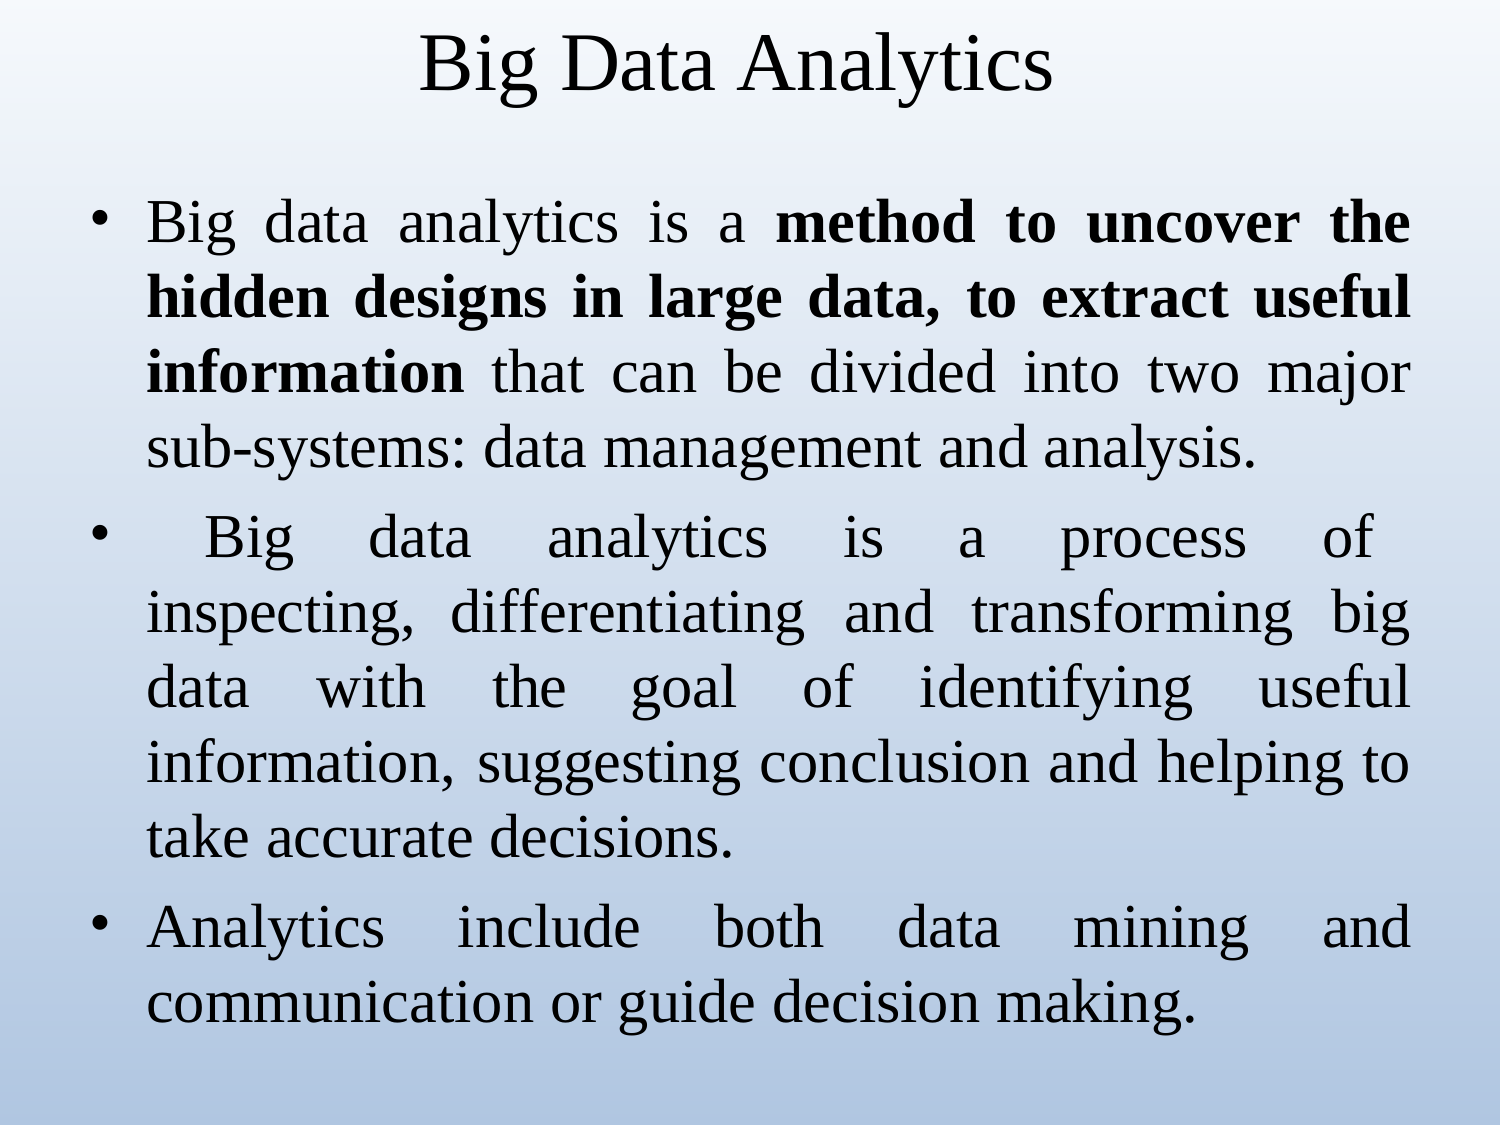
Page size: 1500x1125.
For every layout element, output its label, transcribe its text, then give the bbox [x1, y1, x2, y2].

title Big Data Analytics [416, 5, 1084, 178]
text_box Big data analytics is a method to uncover the hidden designs in large data, to extract useful information that can be divided into two major sub-systems: data management and analysis. Big data analytics is a process of inspecting, differentiating and transforming big data with the goal of identifying useful information, suggesting conclusion and helping to take accurate decisions. Analytics include both data mining and communication or guide decision making. [87, 178, 1413, 1035]
